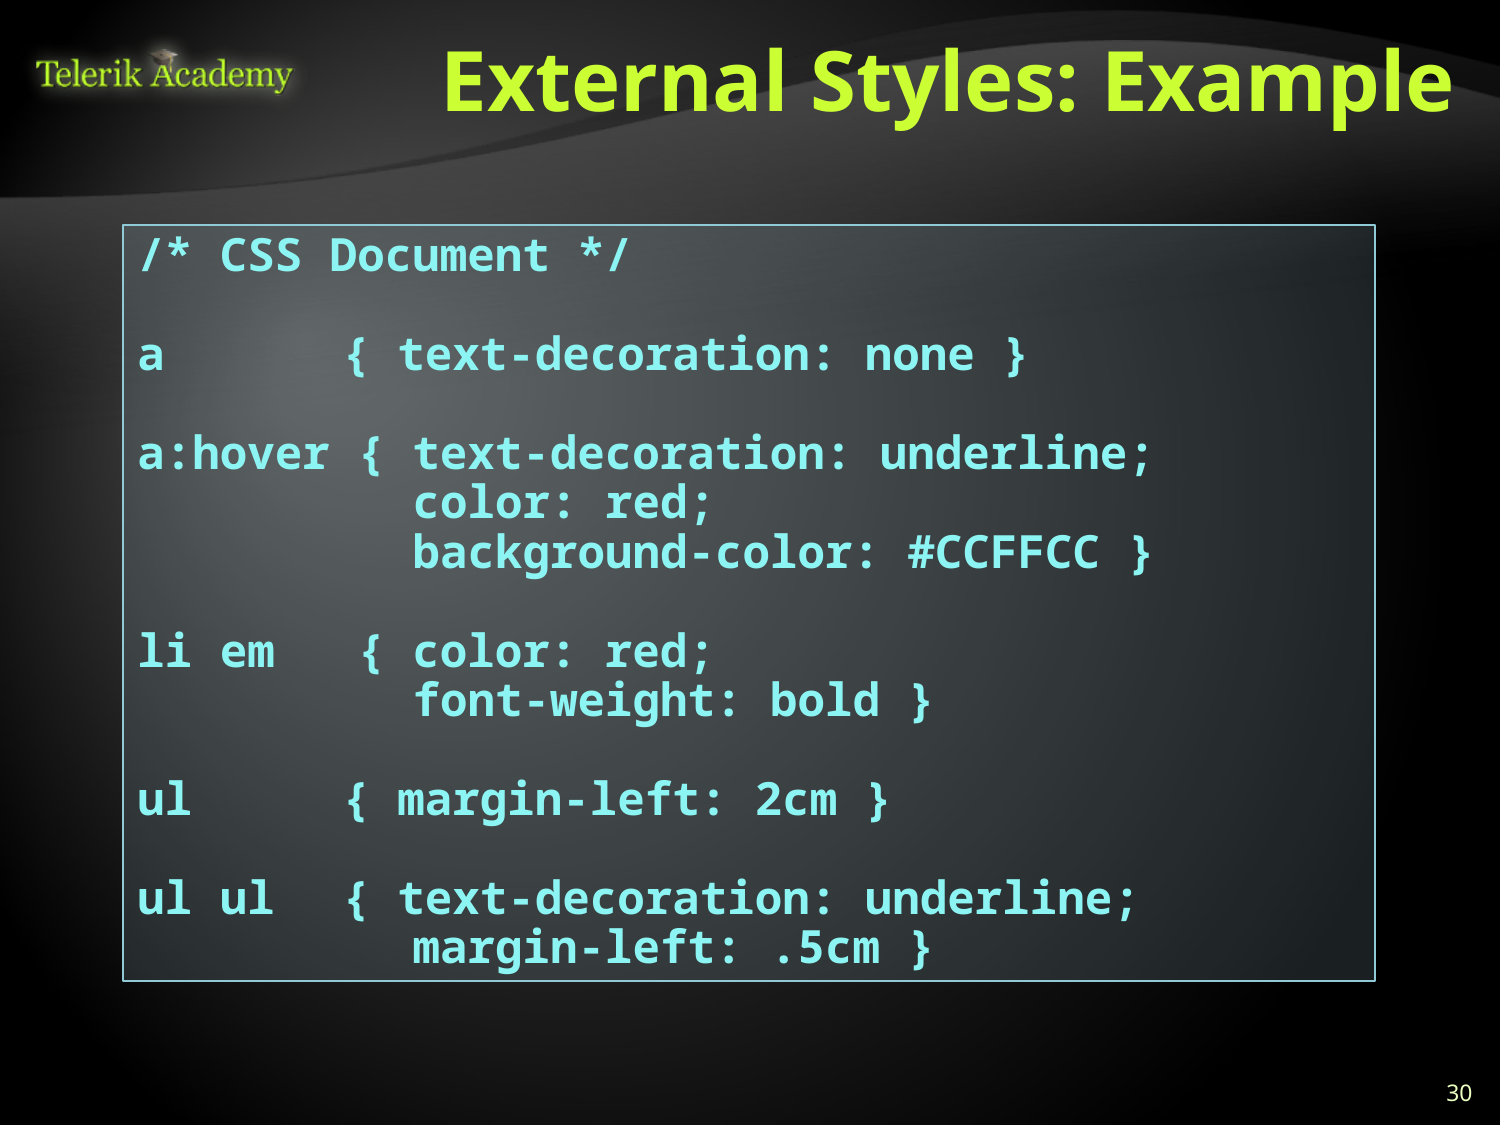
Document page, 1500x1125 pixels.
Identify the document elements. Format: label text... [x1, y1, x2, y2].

slide_number 30 [1412, 1074, 1488, 1113]
text_box /* CSS Document */ a { text-decoration: none } a:hover { text-decoration: underline; color: red; background-color: #CCFFCC } li em { color: red; font-weight: bold } ul { margin-left: 2cm } ul ul { text-decoration: underline; margin-left: .5cm } [122, 224, 1375, 982]
picture [0, 0, 1500, 1125]
title External Styles: Example [386, 11, 1471, 161]
